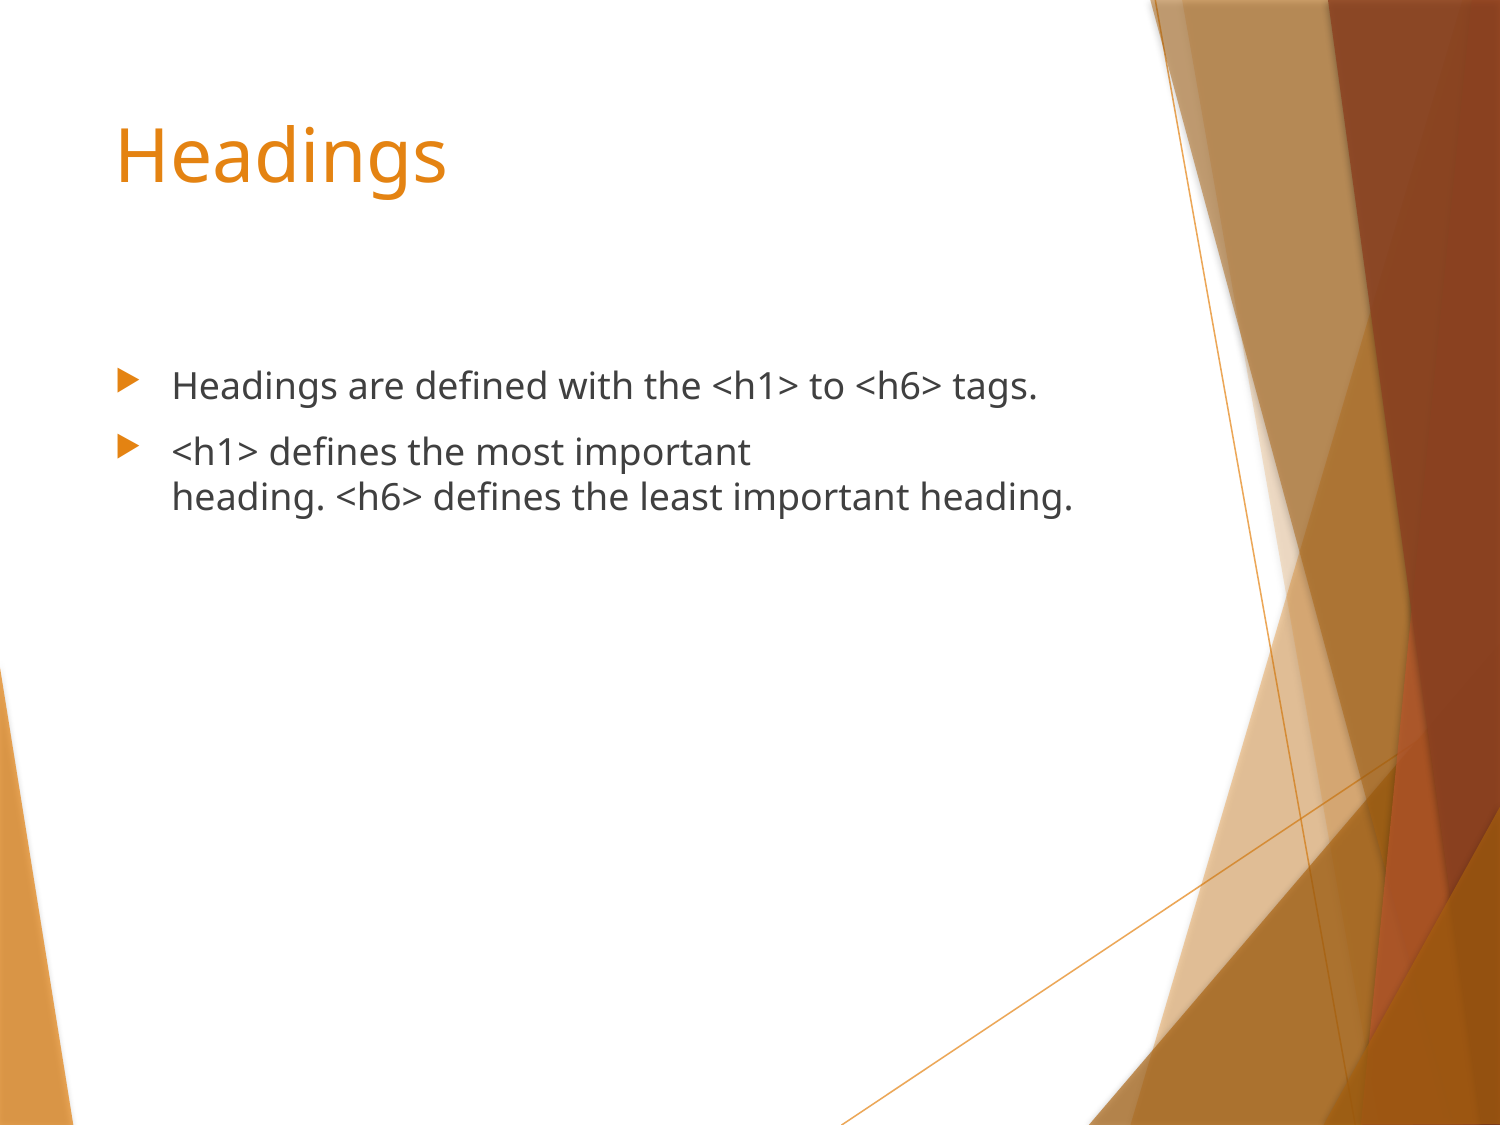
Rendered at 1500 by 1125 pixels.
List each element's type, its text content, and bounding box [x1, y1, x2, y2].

list Headings are defined with the <h1> to <h6> tags. <h1> defines the most important heading. <h6> defines the least important heading. [99, 354, 1142, 992]
title Headings [99, 99, 1142, 317]
